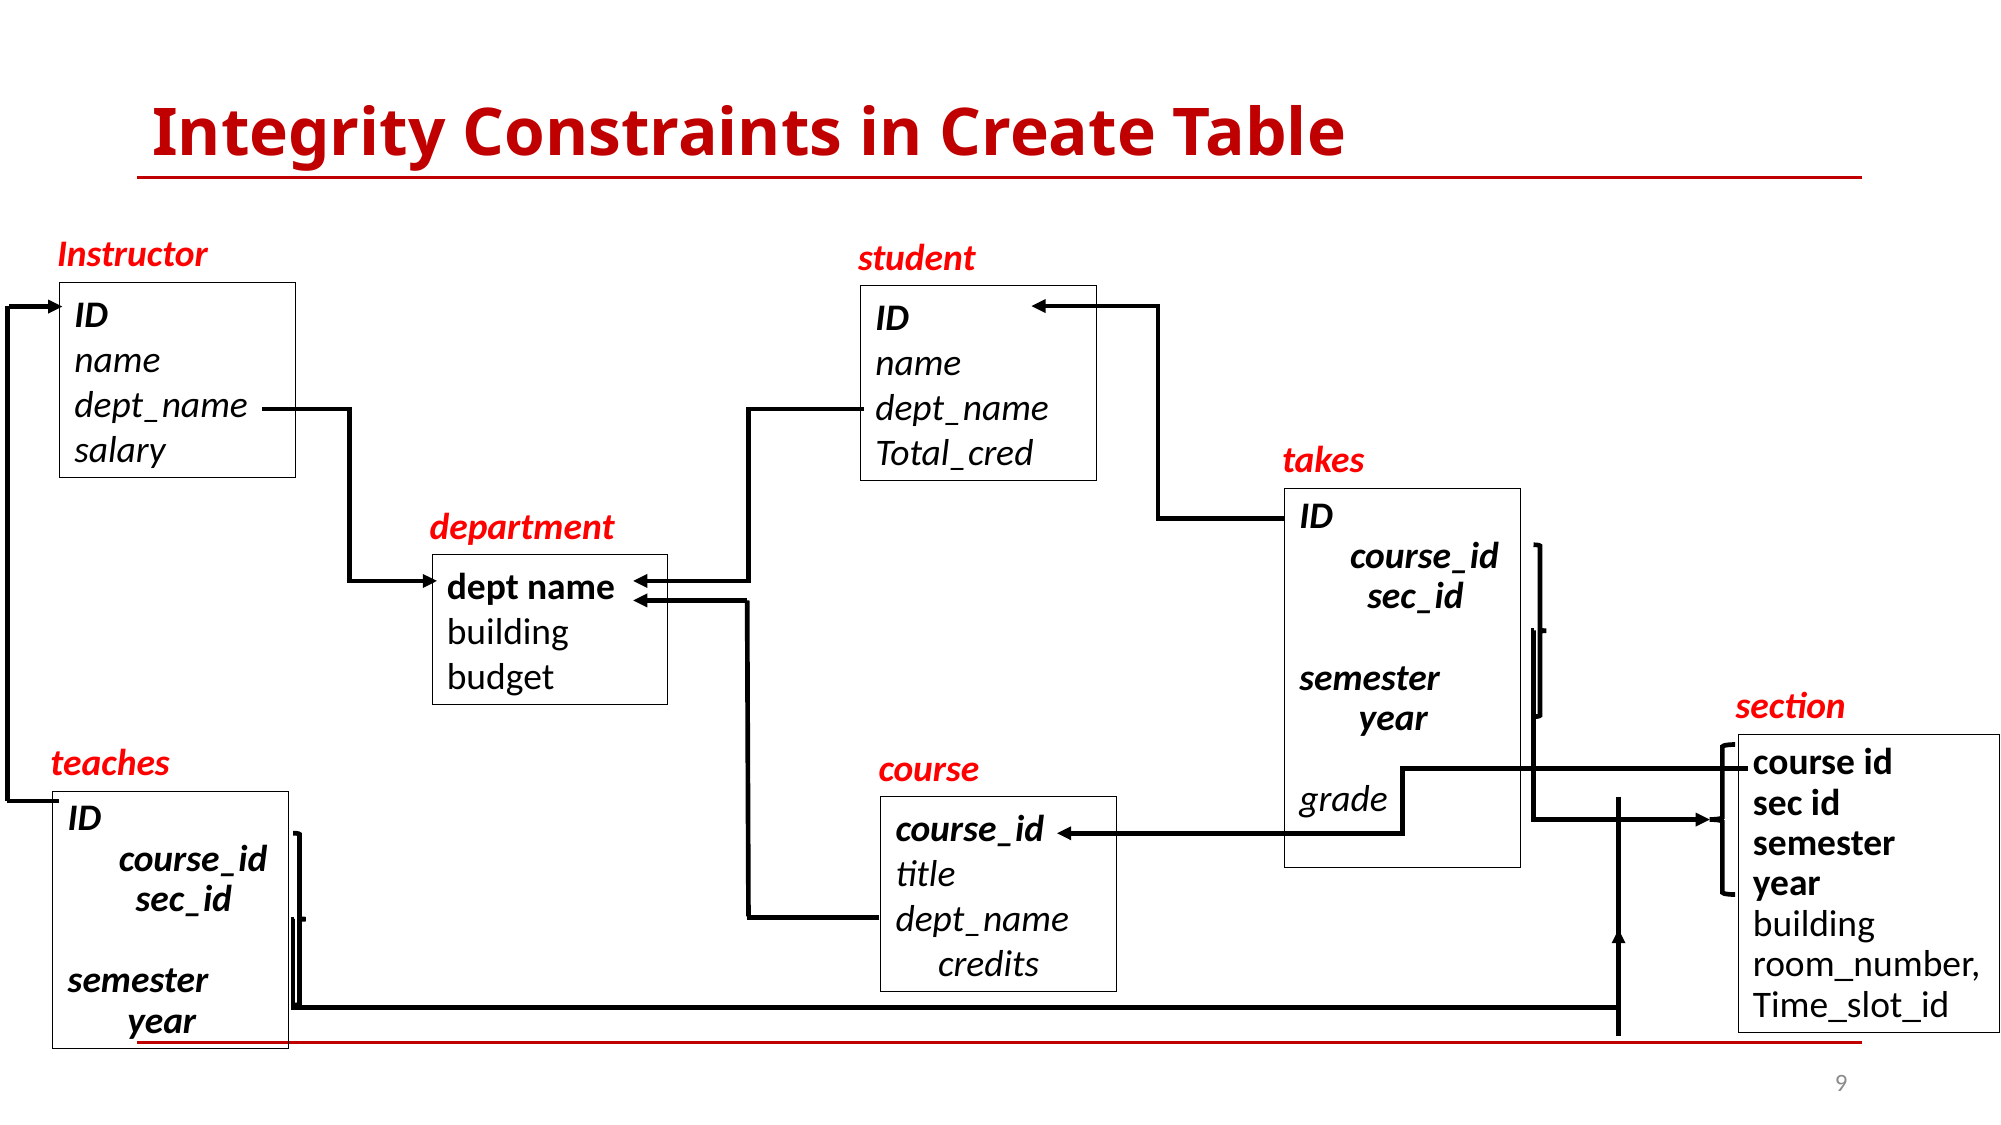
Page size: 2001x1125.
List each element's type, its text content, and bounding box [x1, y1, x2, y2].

text_box ID name dept_name salary [59, 282, 296, 478]
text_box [1546, 630, 1710, 820]
title Integrity Constraints in Create Table [137, 90, 1863, 178]
text_box [1721, 743, 1736, 768]
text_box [1031, 305, 1285, 519]
text_box ID course_id sec_id semester year [52, 791, 289, 1049]
text_box ID course_id sec_id semester year grade [1284, 834, 1521, 868]
text_box [1721, 834, 1736, 896]
text_box teaches [35, 730, 299, 791]
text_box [633, 409, 864, 581]
text_box dept name building budget [432, 555, 668, 705]
text_box section [1720, 674, 1984, 734]
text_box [1057, 768, 1618, 834]
text_box ID name dept_name Total_cred [860, 286, 1097, 481]
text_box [1619, 768, 1748, 834]
text_box [1533, 544, 1546, 718]
text_box course_id title dept_name credits [880, 930, 1117, 992]
text_box takes [1285, 427, 1530, 488]
text_box Instructor [42, 221, 305, 282]
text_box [305, 919, 1619, 930]
text_box ID course_id sec_id semester year grade [1284, 488, 1521, 768]
text_box course_id title dept_name credits [880, 796, 1117, 919]
text_box course [863, 736, 1127, 796]
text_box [261, 409, 437, 581]
text_box [293, 832, 306, 1003]
text_box student [843, 225, 1106, 286]
text_box department [437, 494, 633, 555]
slide_number 9 [1412, 1051, 1863, 1111]
text_box course id sec id semester year building room_number, Time_slot_id [1738, 734, 2000, 1033]
